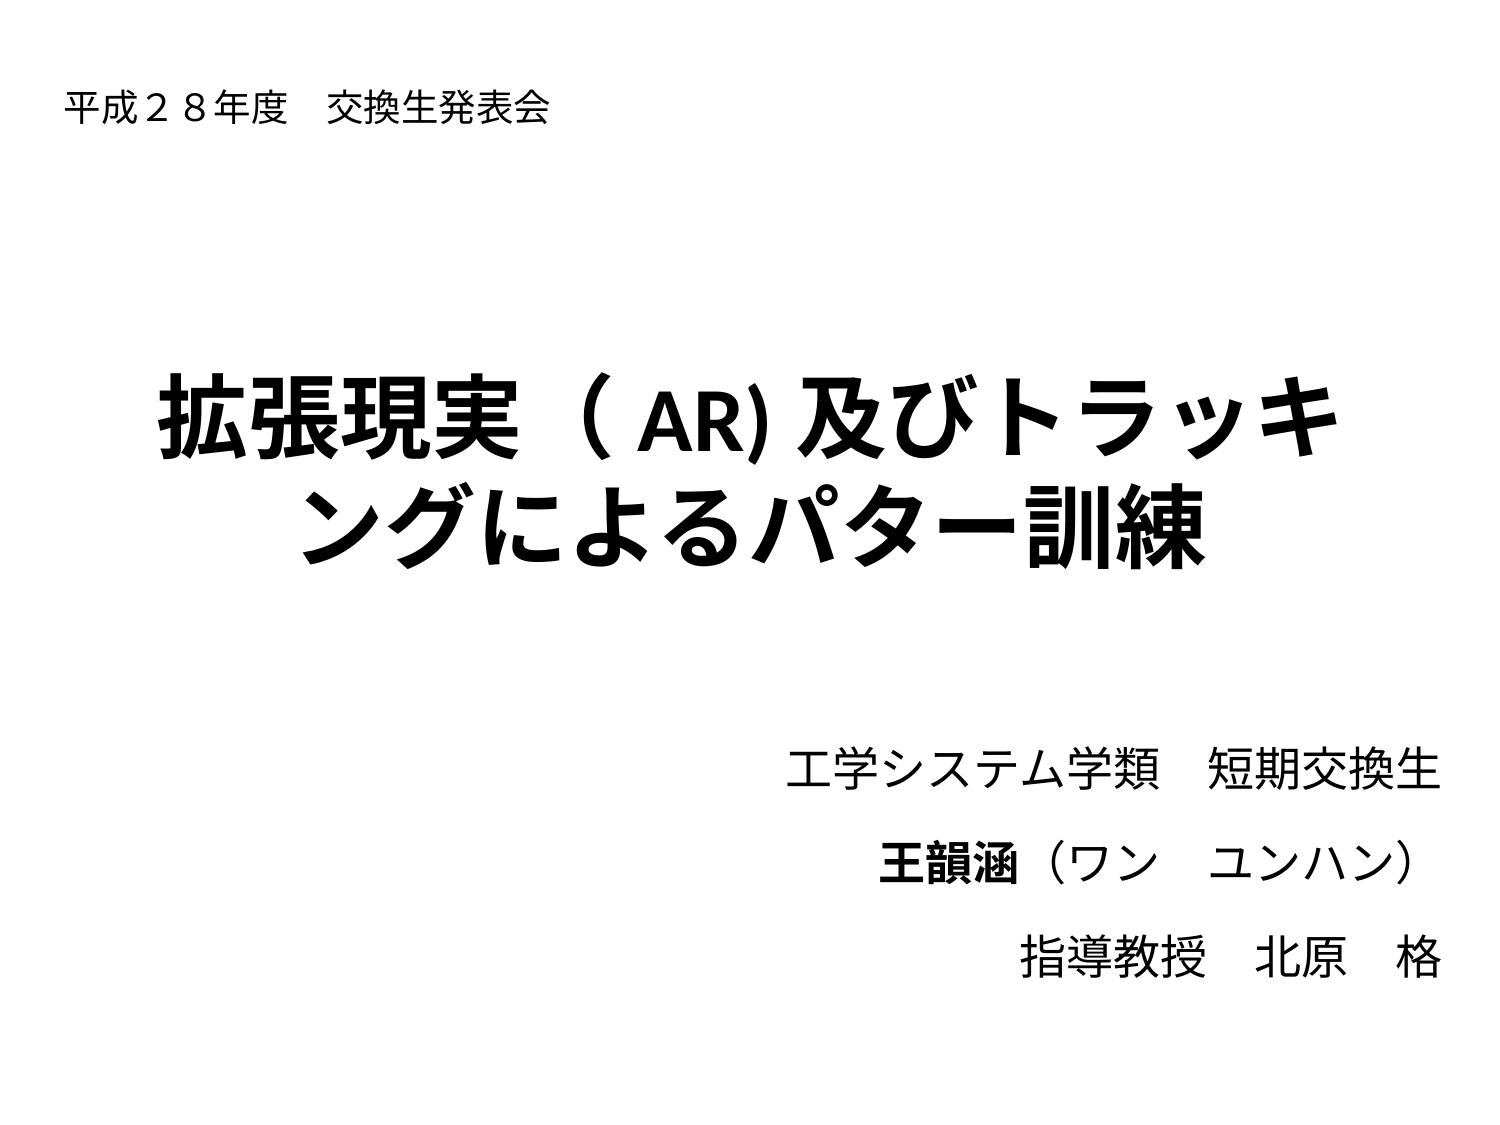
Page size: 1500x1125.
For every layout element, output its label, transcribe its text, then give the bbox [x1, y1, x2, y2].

title 拡張現実（AR)及びトラッキングによるパター訓練 [112, 349, 1388, 591]
subtitle 工学システム学類 短期交換生 王韻涵（ワン ユンハン） 指導教授 北原 格 [407, 704, 1458, 992]
text_box 平成２８年度 交換生発表会 [49, 76, 567, 137]
